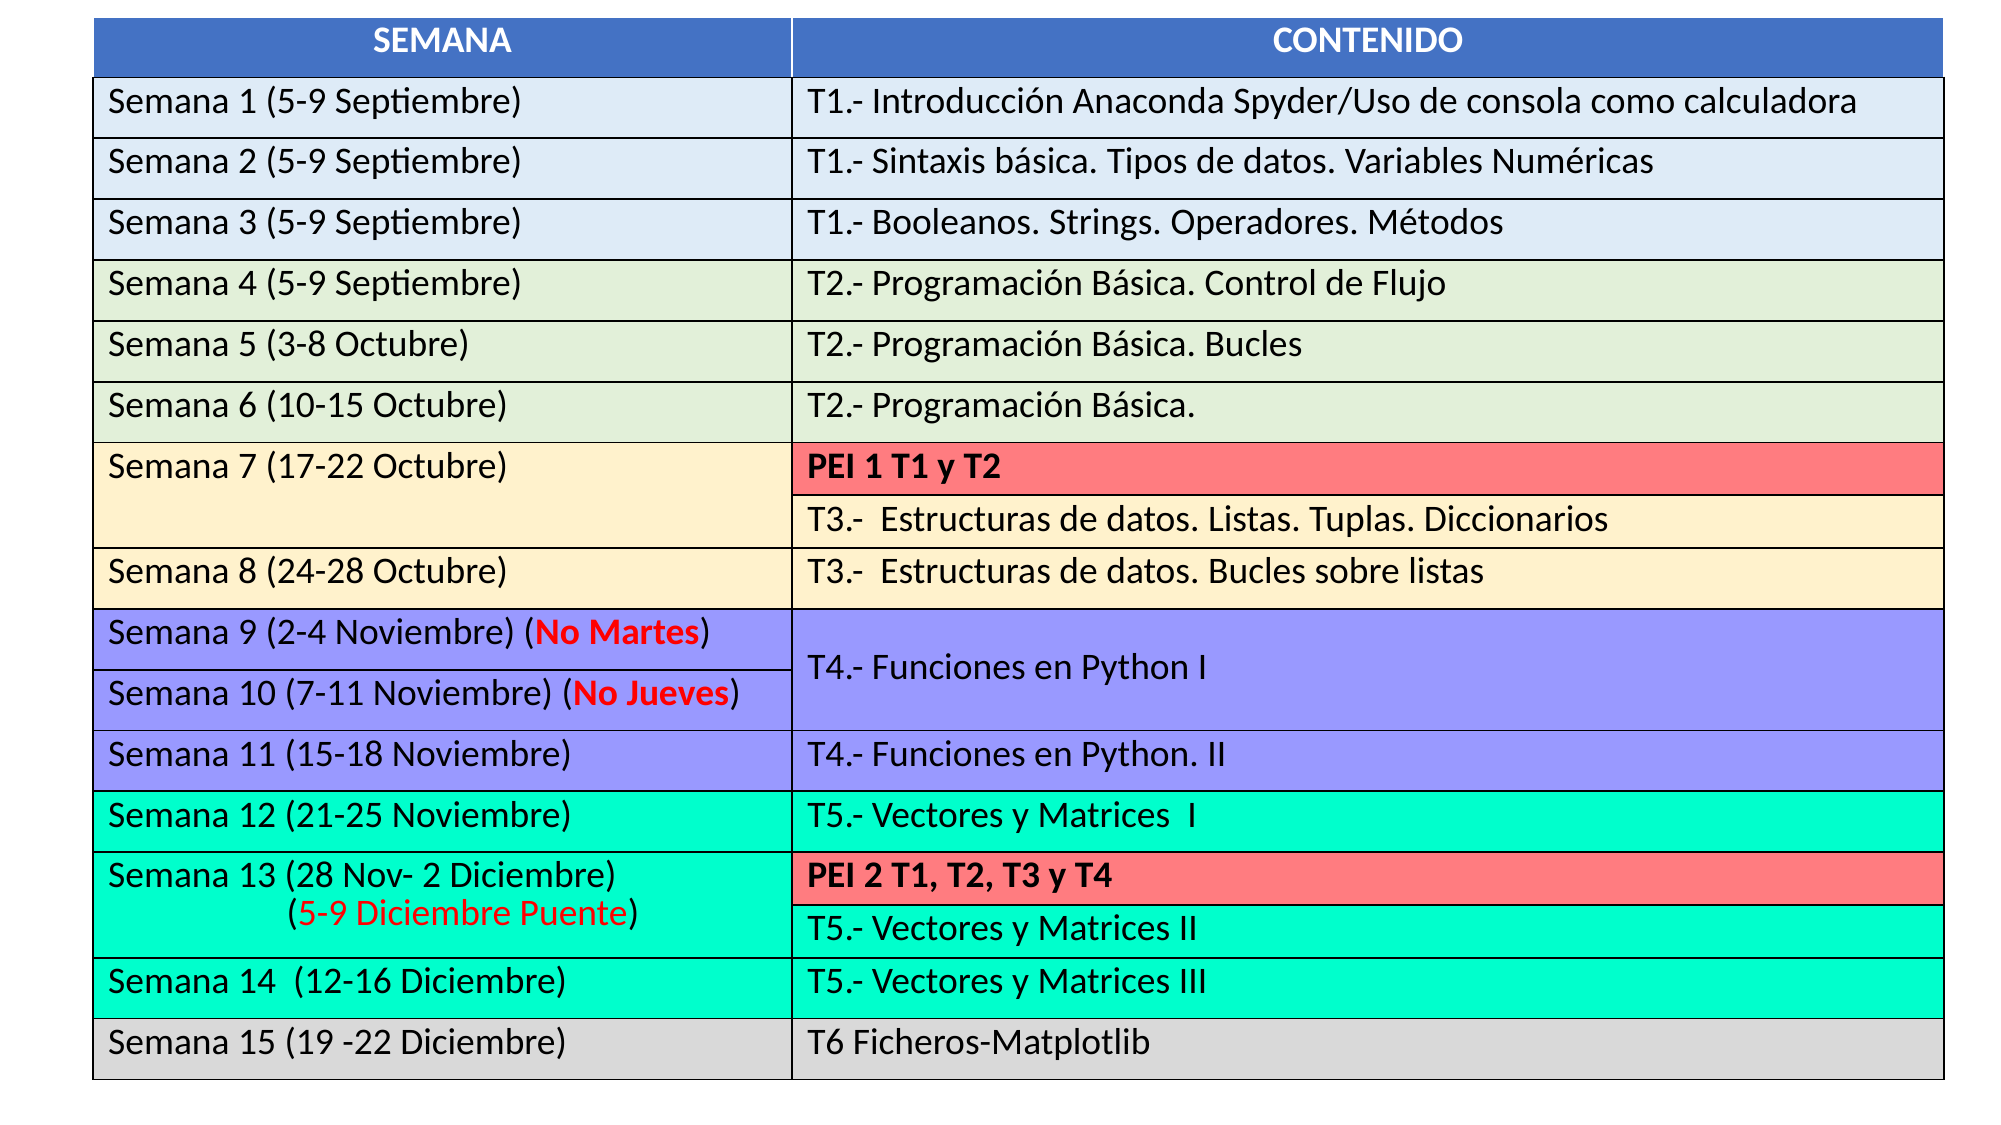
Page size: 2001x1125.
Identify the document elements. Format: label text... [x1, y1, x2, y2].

table_cell T2.- Programación Básica. [793, 383, 1943, 442]
table_cell T4.- Funciones en Python. II [793, 731, 1943, 790]
table_cell T3.- Estructuras de datos. Listas. Tuplas. Diccionarios [793, 496, 1943, 547]
table_cell Semana 8 (24-28 Octubre) [94, 549, 791, 608]
table_cell T1.- Booleanos. Strings. Operadores. Métodos [793, 200, 1943, 259]
table_cell Semana 14 (12-16 Diciembre) [94, 959, 791, 1018]
table_cell Semana 1 (5-9 Septiembre) [94, 78, 791, 137]
table_cell Semana 12 (21-25 Noviembre) [94, 792, 791, 851]
table_cell T2.- Programación Básica. Control de Flujo [793, 261, 1943, 320]
table_cell Semana 4 (5-9 Septiembre) [94, 261, 791, 320]
table_cell Semana 15 (19 -22 Diciembre) [94, 1019, 791, 1079]
table_cell T5.- Vectores y Matrices II [793, 906, 1943, 957]
table_cell PEI 2 T1, T2, T3 y T4 [793, 853, 1943, 904]
table_header SEMANA [94, 18, 791, 77]
table_cell Semana 11 (15-18 Noviembre) [94, 731, 791, 790]
table_cell Semana 3 (5-9 Septiembre) [94, 200, 791, 259]
table_cell Semana 9 (2-4 Noviembre) (No Martes) [94, 610, 791, 669]
table_cell T3.- Estructuras de datos. Bucles sobre listas [793, 549, 1943, 608]
table_cell T4.- Funciones en Python I [793, 610, 1943, 730]
table_cell T5.- Vectores y Matrices I [793, 792, 1943, 851]
table_cell T6 Ficheros-Matplotlib [793, 1019, 1943, 1079]
table_cell Semana 13 (28 Nov- 2 Diciembre) (5-9 Diciembre Puente) [94, 853, 791, 957]
table_header CONTENIDO [793, 18, 1943, 77]
table_cell Semana 2 (5-9 Septiembre) [94, 139, 791, 198]
table_cell T1.- Sintaxis básica. Tipos de datos. Variables Numéricas [793, 139, 1943, 198]
table_cell Semana 7 (17-22 Octubre) [94, 443, 791, 547]
table_cell Semana 10 (7-11 Noviembre) (No Jueves) [94, 671, 791, 730]
table_cell Semana 5 (3-8 Octubre) [94, 322, 791, 381]
table_cell T5.- Vectores y Matrices III [793, 959, 1943, 1018]
table_cell Semana 6 (10-15 Octubre) [94, 383, 791, 442]
table_cell PEI 1 T1 y T2 [793, 443, 1943, 494]
table_cell T2.- Programación Básica. Bucles [793, 322, 1943, 381]
table_cell T1.- Introducción Anaconda Spyder/Uso de consola como calculadora [793, 78, 1943, 137]
